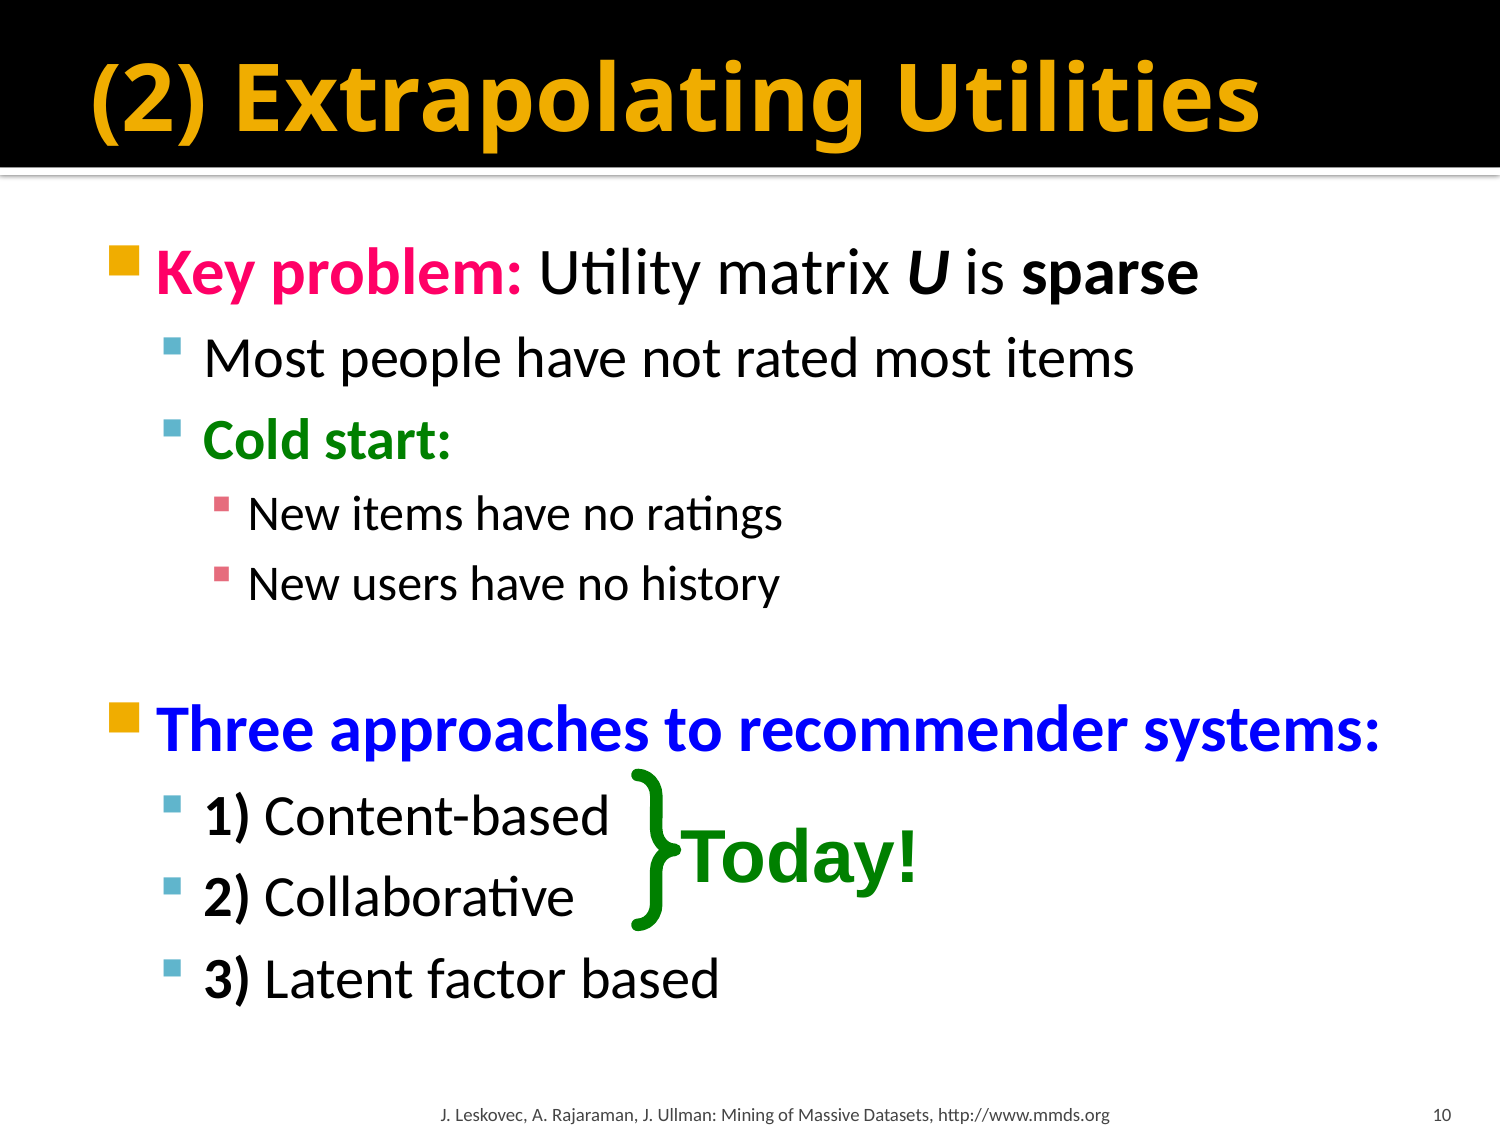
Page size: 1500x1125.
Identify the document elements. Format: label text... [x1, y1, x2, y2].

footer J. Leskovec, A. Rajaraman, J. Ullman: Mining of Massive Datasets, http://www.mmds.org [433, 1080, 1337, 1125]
title (2) Extrapolating Utilities [75, 12, 1425, 175]
text_box [636, 774, 665, 926]
slide_number 10 [1345, 1080, 1467, 1125]
list Key problem: Utility matrix U is sparse Most people have not rated most items Cold start: New items have no ratings New users have no history Three approaches to recommender systems: 1) Content-based 2) Collaborative 3) Latent factor based [75, 212, 1425, 1075]
text_box Today! [665, 799, 936, 905]
